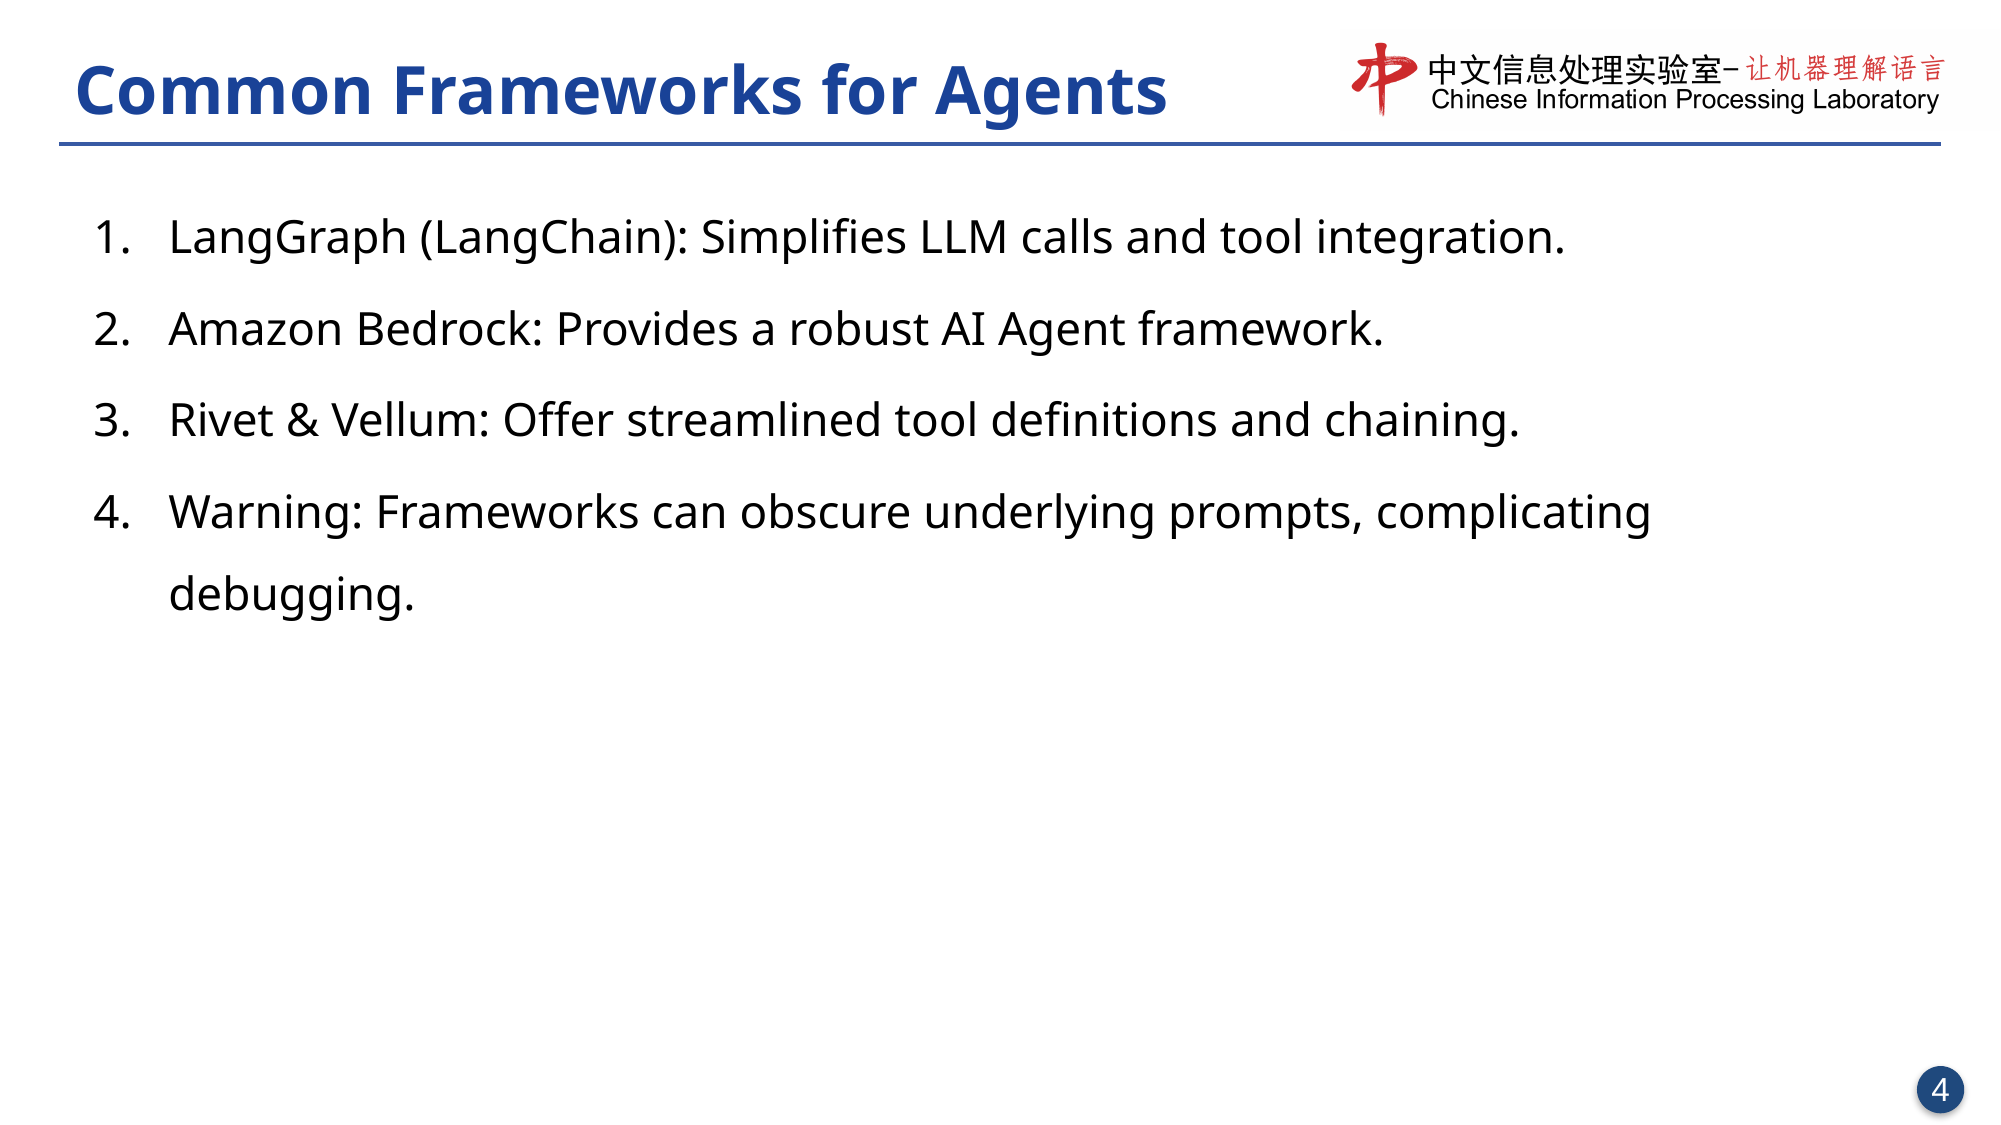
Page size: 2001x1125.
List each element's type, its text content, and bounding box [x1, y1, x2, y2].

title Common Frameworks for Agents [59, 24, 1860, 152]
list LangGraph (LangChain): Simplifies LLM calls and tool integration. Amazon Bedrock: Provides a robust AI Agent framework. Rivet & Vellum: Offer streamlined tool definitions and chaining. Warning: Frameworks can obscure underlying prompts, complicating debugging. [78, 173, 1761, 1032]
picture [1860, 29, 2000, 131]
